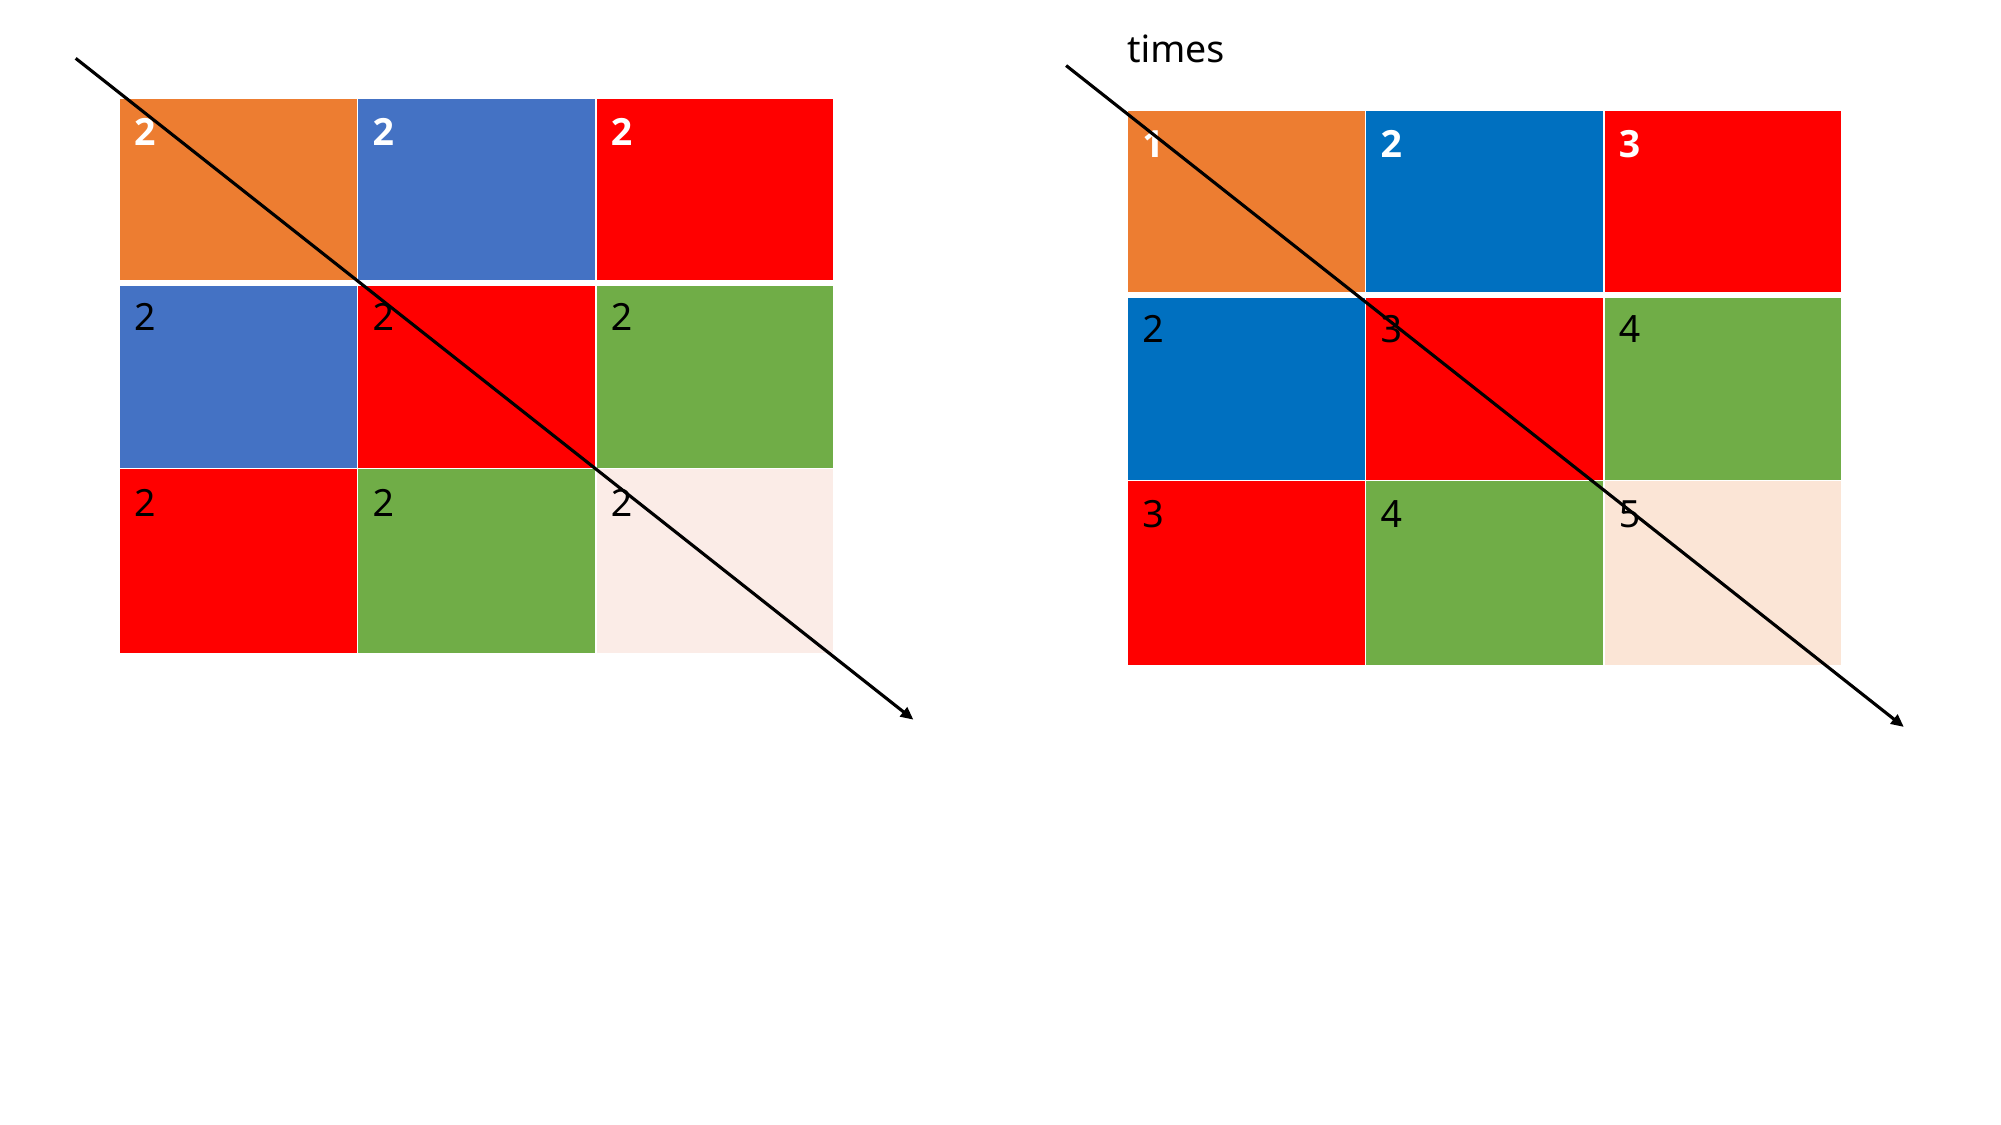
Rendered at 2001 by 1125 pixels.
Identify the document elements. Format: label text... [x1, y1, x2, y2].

text_box times [1112, 18, 1240, 65]
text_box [1066, 65, 1904, 727]
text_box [75, 58, 914, 720]
